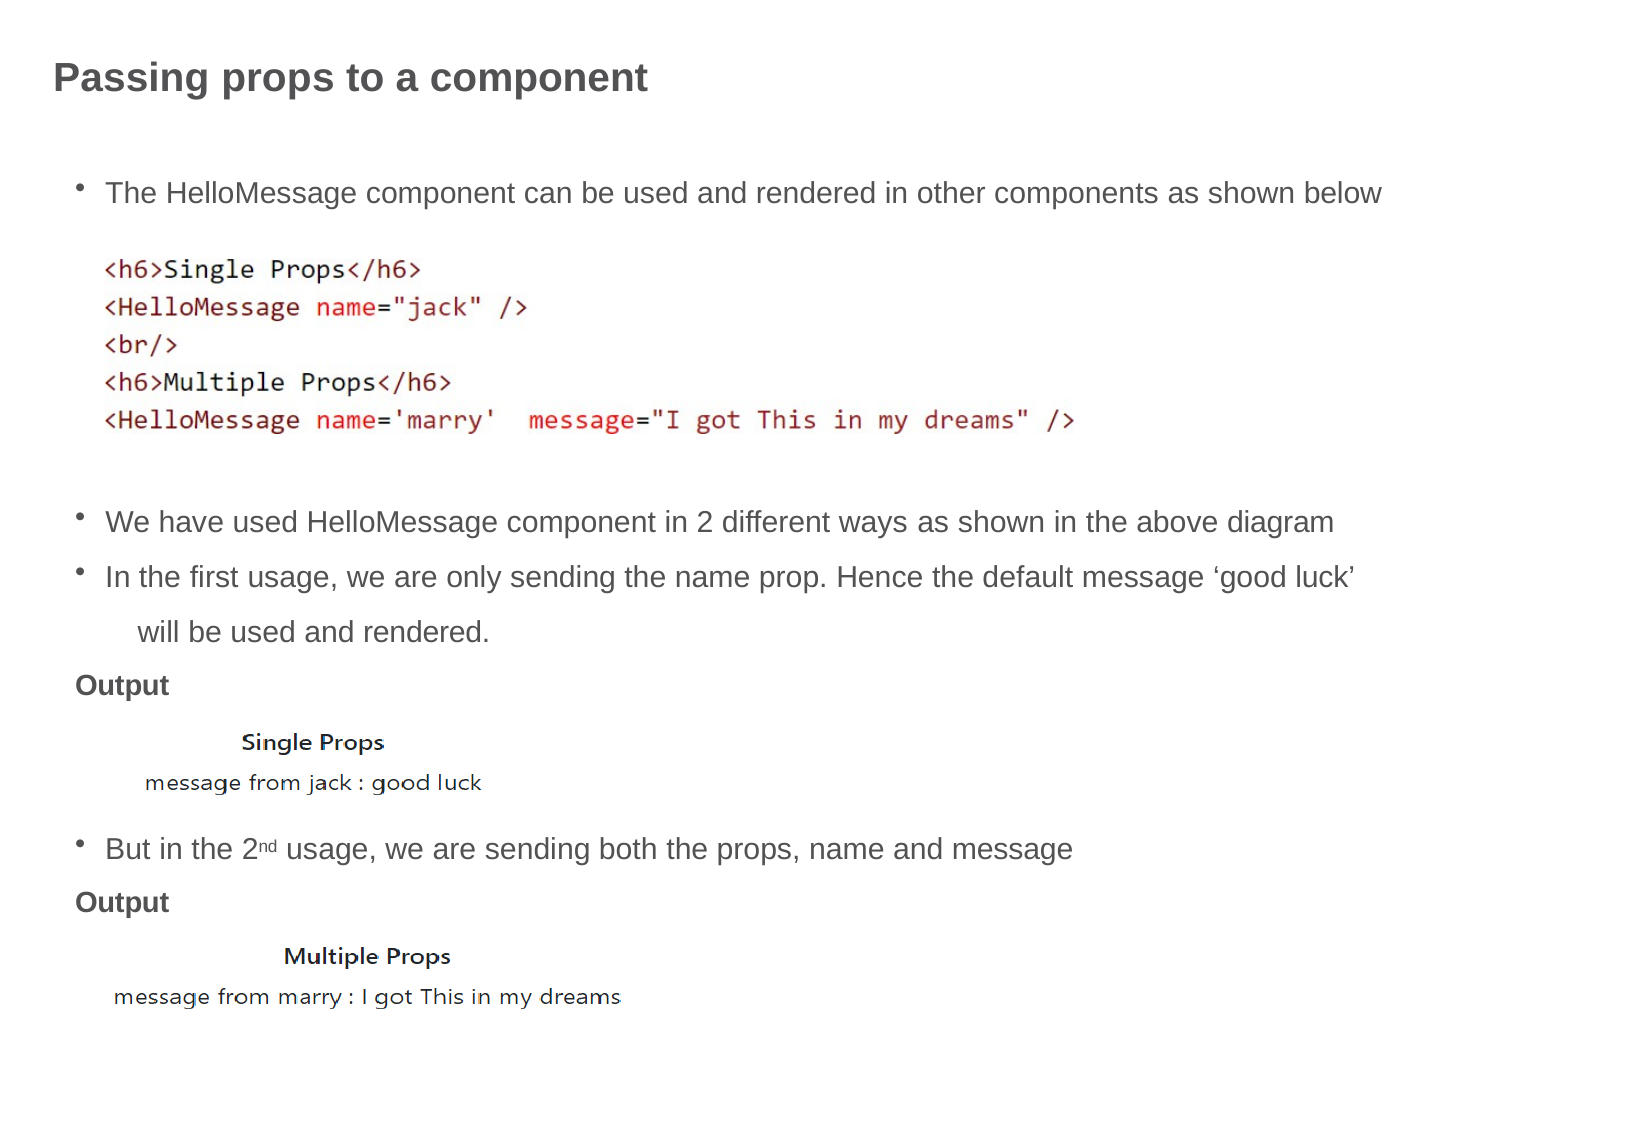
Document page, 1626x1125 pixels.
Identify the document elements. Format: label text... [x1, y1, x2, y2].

picture [114, 947, 621, 1010]
text_box But in the 2nd usage, we are sending both the props, name and message Output [68, 808, 1094, 919]
title Passing props to a component [51, 48, 1574, 239]
picture [105, 258, 1075, 434]
text_box We have used HelloMessage component in 2 different ways as shown in the above diagram In the first usage, we are only sending the name prop. Hence the default message ‘good luck’ will be used and rendered. Output [72, 481, 1369, 702]
text_box The HelloMessage component can be used and rendered in other components as shown below [72, 171, 1397, 210]
picture [146, 733, 484, 795]
